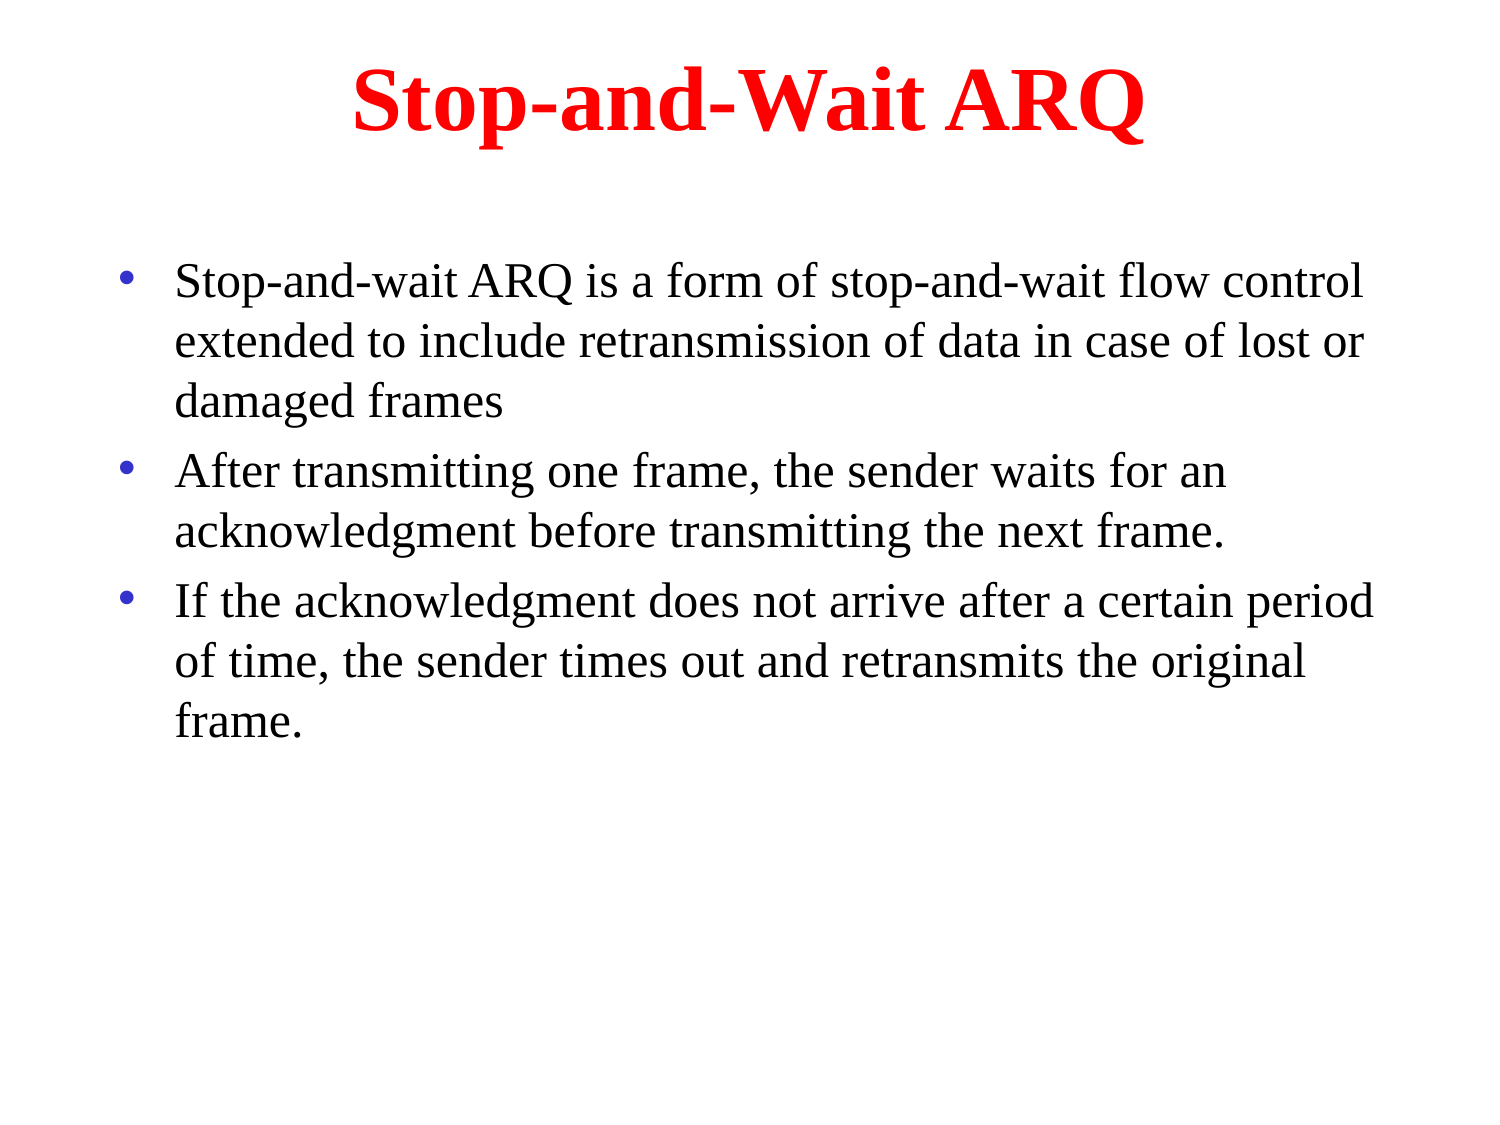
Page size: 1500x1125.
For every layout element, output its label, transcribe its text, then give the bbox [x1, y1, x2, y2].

title Stop-and-Wait ARQ [0, 0, 1500, 188]
list Stop-and-wait ARQ is a form of stop-and-wait flow control extended to include retransmission of data in case of lost or damaged frames After transmitting one frame, the sender waits for an acknowledgment before transmitting the next frame. If the acknowledgment does not arrive after a certain period of time, the sender times out and retransmits the original frame. [102, 239, 1430, 1074]
